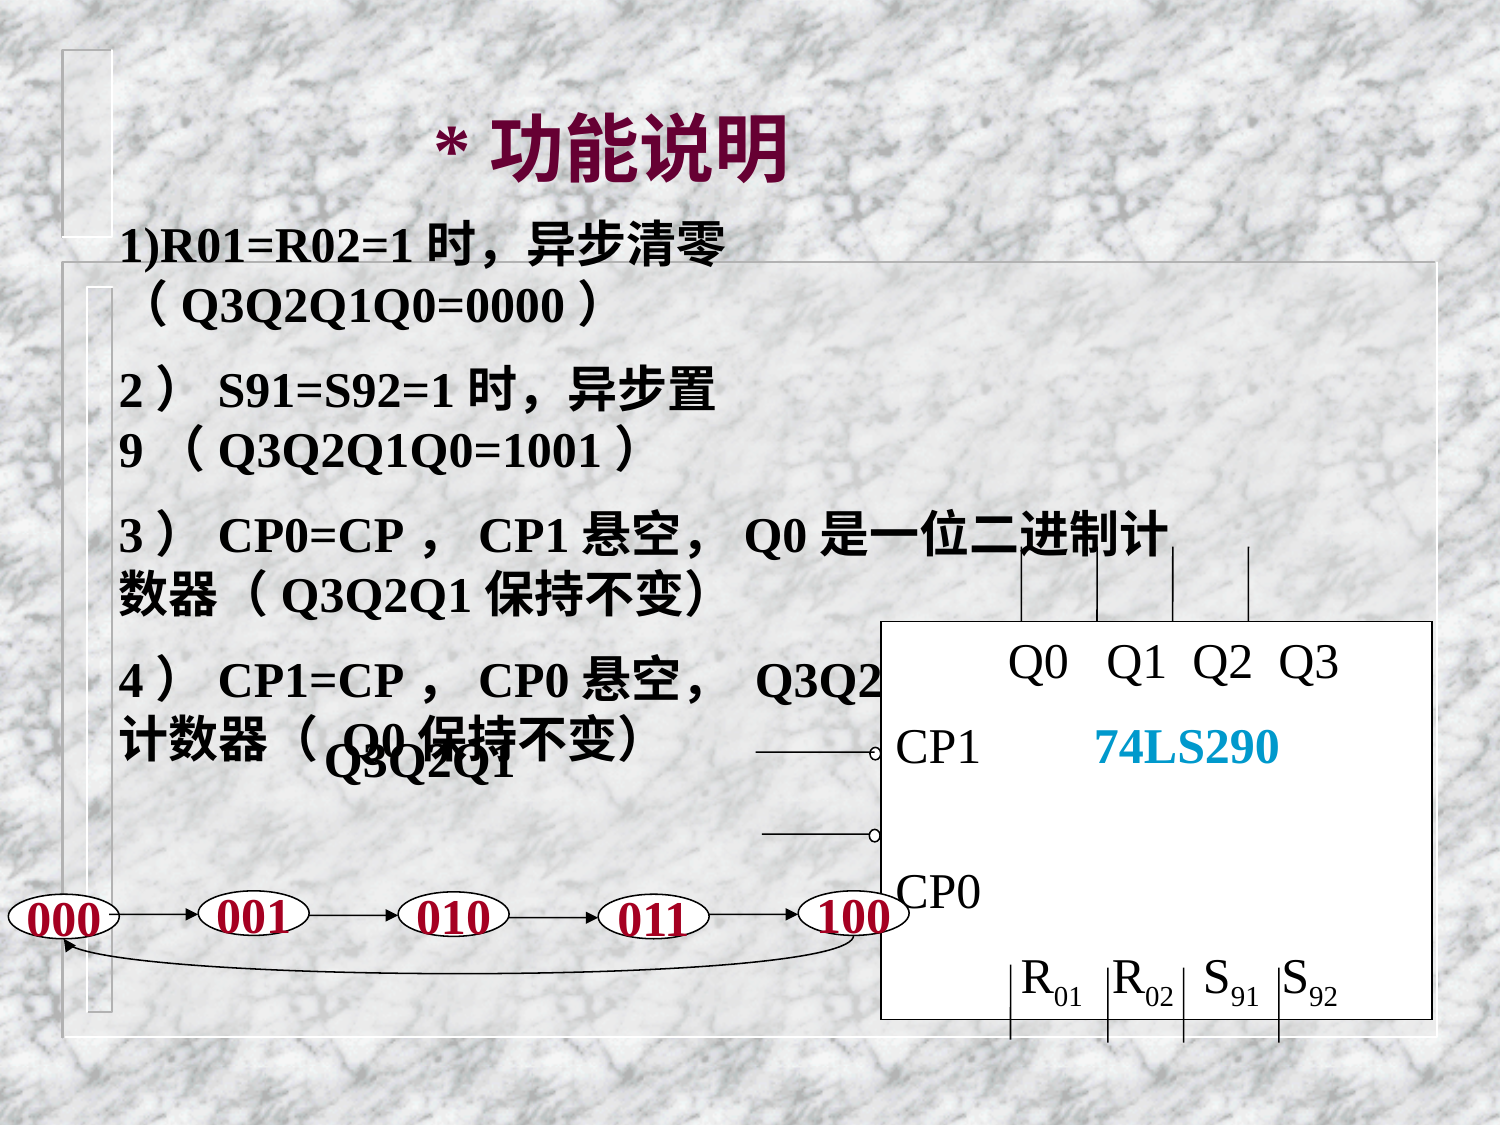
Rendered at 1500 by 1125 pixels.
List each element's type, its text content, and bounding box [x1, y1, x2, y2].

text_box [755, 546, 1433, 1043]
title *功能说明 [137, 56, 1413, 238]
text_box 1)R01=R02=1时，异步清零（Q3Q2Q1Q0=0000） 2）S91=S92=1时，异步置9（Q3Q2Q1Q0=1001） 3）CP0=CP，CP1悬空，Q0是一位二进制计数器（Q3Q2Q1保持不变） 4）CP1=CP，CP0悬空， Q3Q2Q1 是五进制计数器（ Q0保持不变） [103, 204, 1216, 775]
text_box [8, 890, 910, 940]
picture [0, 0, 1500, 1125]
text_box Q3Q2Q1 [309, 719, 531, 795]
